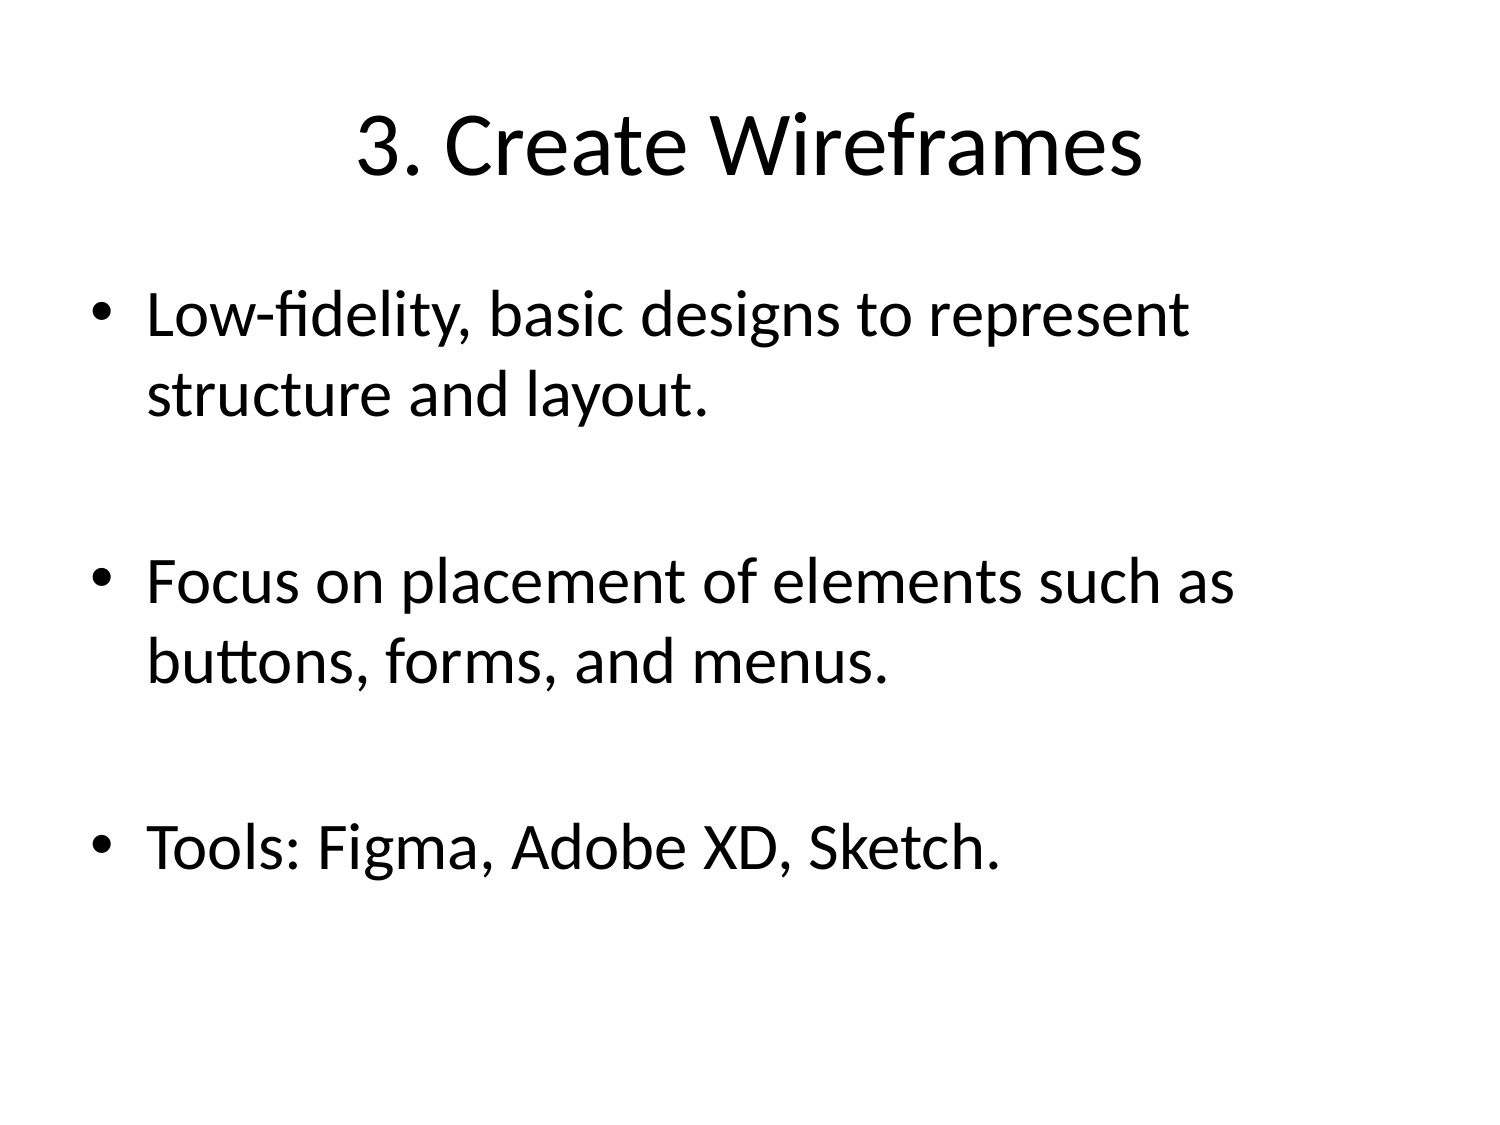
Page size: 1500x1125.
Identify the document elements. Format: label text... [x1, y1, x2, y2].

list Low-fidelity, basic designs to represent structure and layout. Focus on placement of elements such as buttons, forms, and menus. Tools: Figma, Adobe XD, Sketch. [75, 262, 1425, 1005]
title 3. Create Wireframes [75, 45, 1425, 233]
